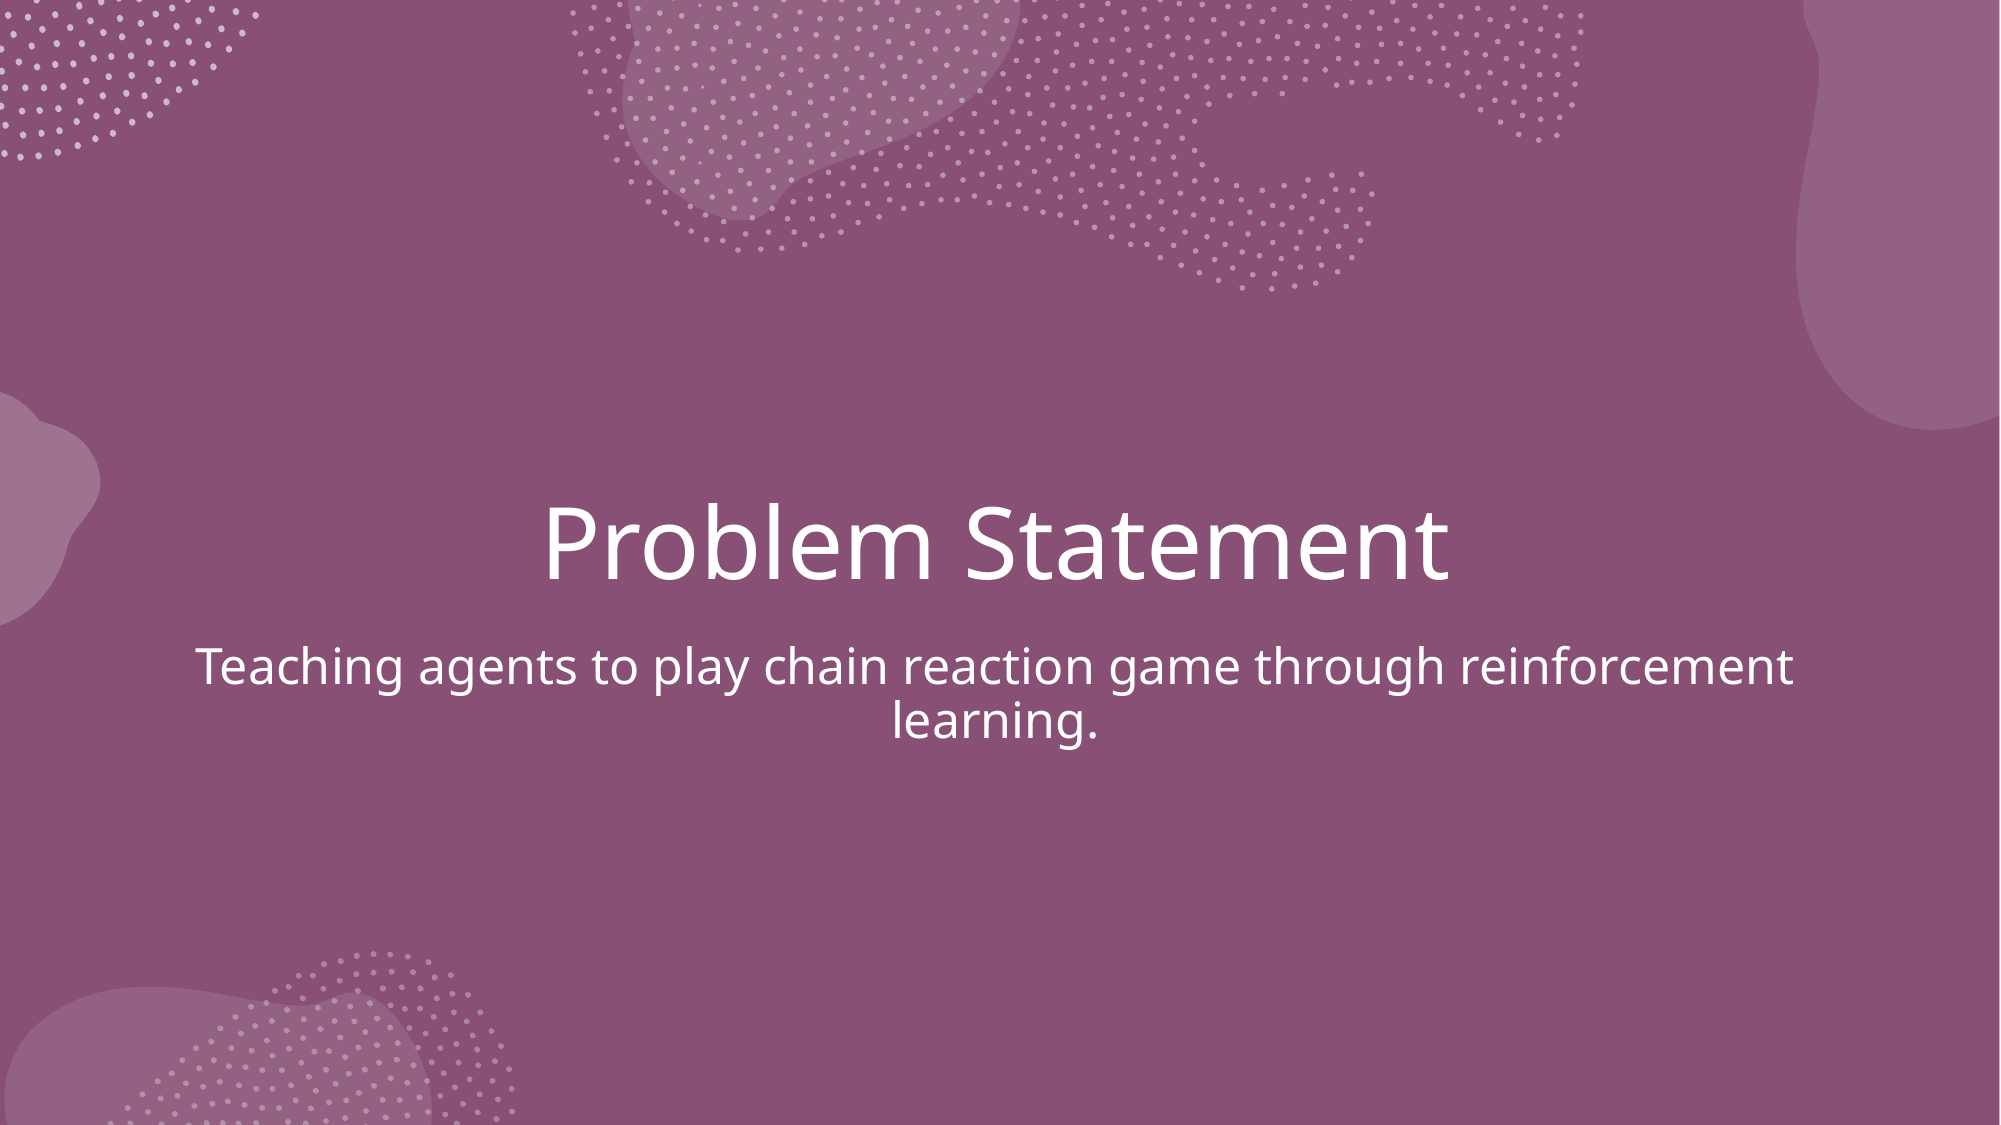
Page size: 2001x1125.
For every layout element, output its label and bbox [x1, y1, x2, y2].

text_box [0, 0, 2000, 1125]
